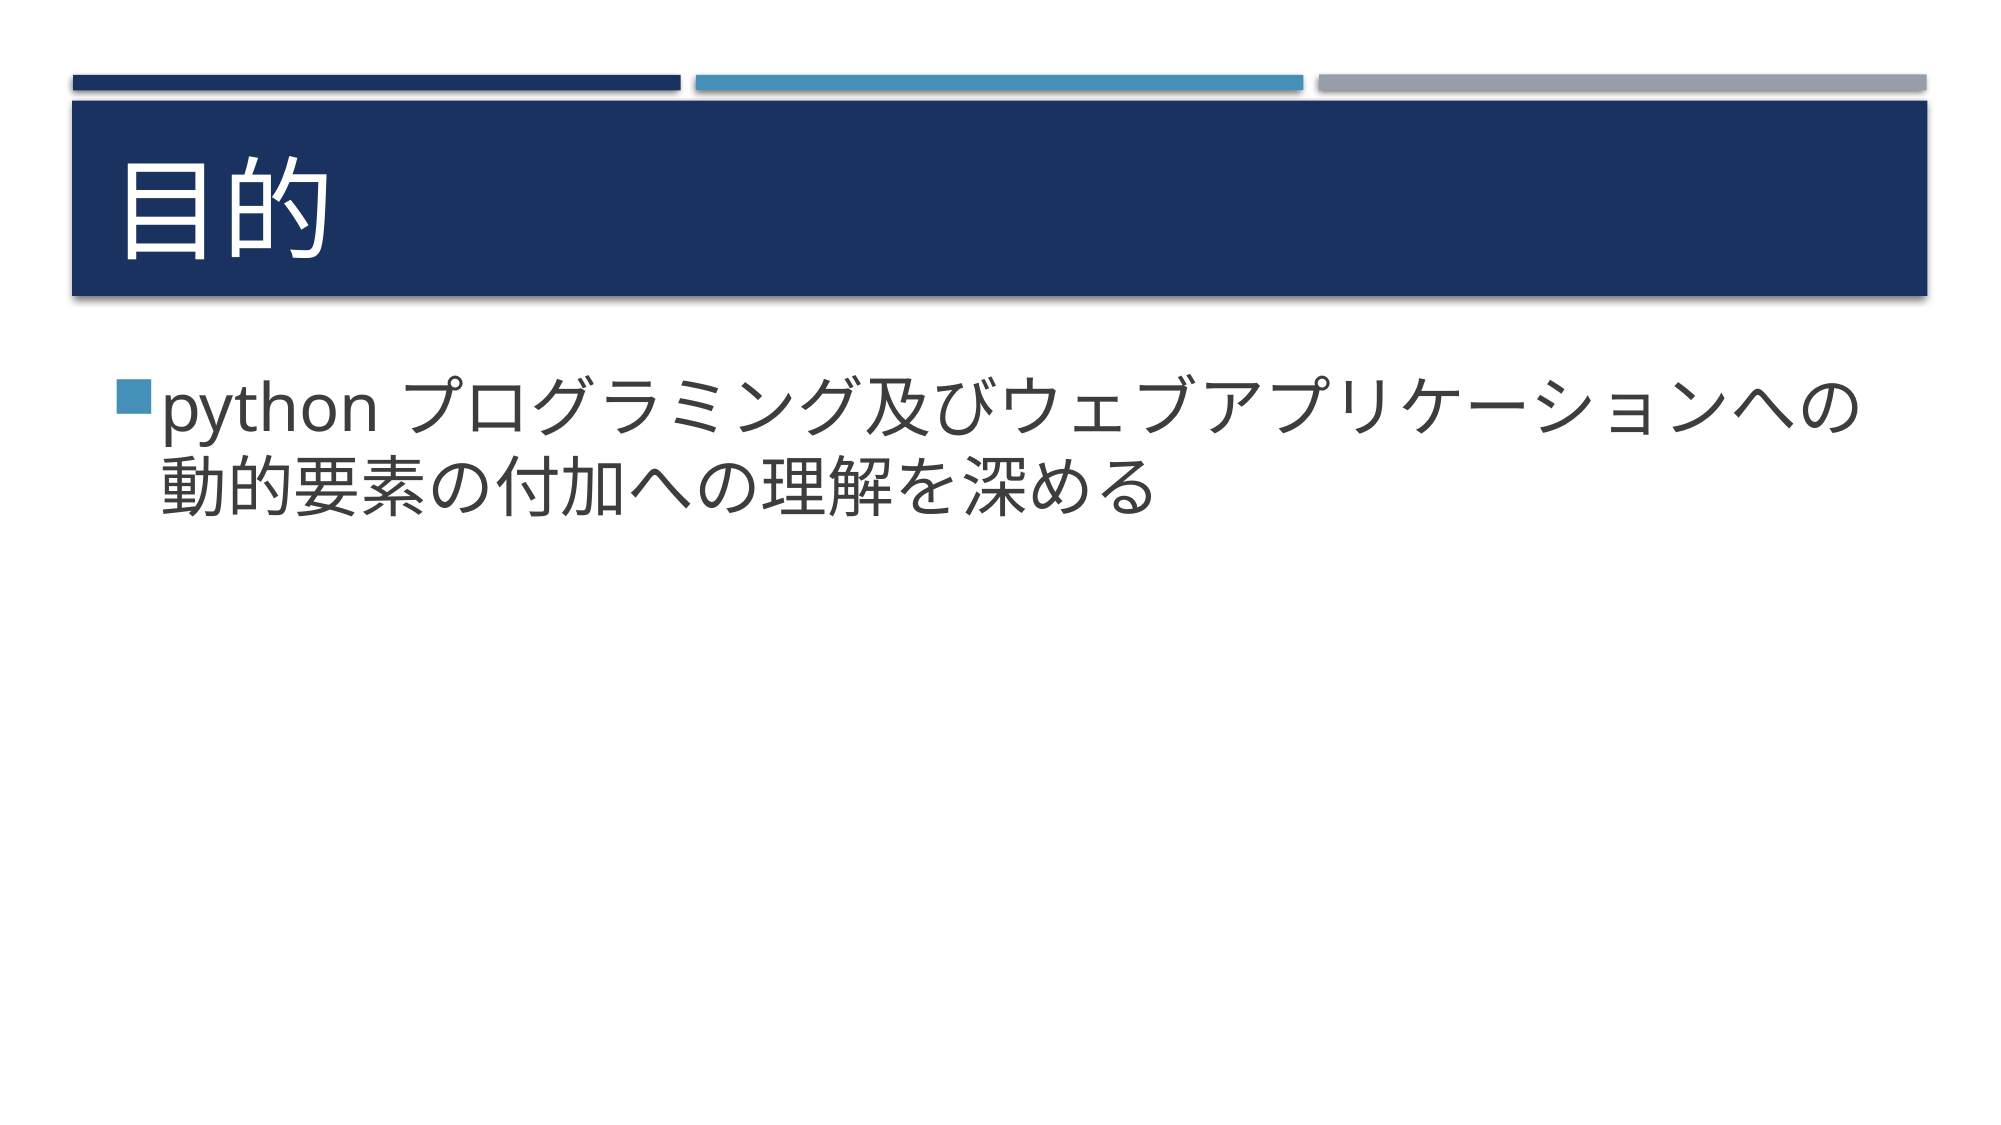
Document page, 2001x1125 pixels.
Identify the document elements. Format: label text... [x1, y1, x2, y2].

title 目的 [95, 115, 1905, 282]
list pythonプログラミング及びウェブアプリケーションへの動的要素の付加への理解を深める [95, 357, 1905, 962]
